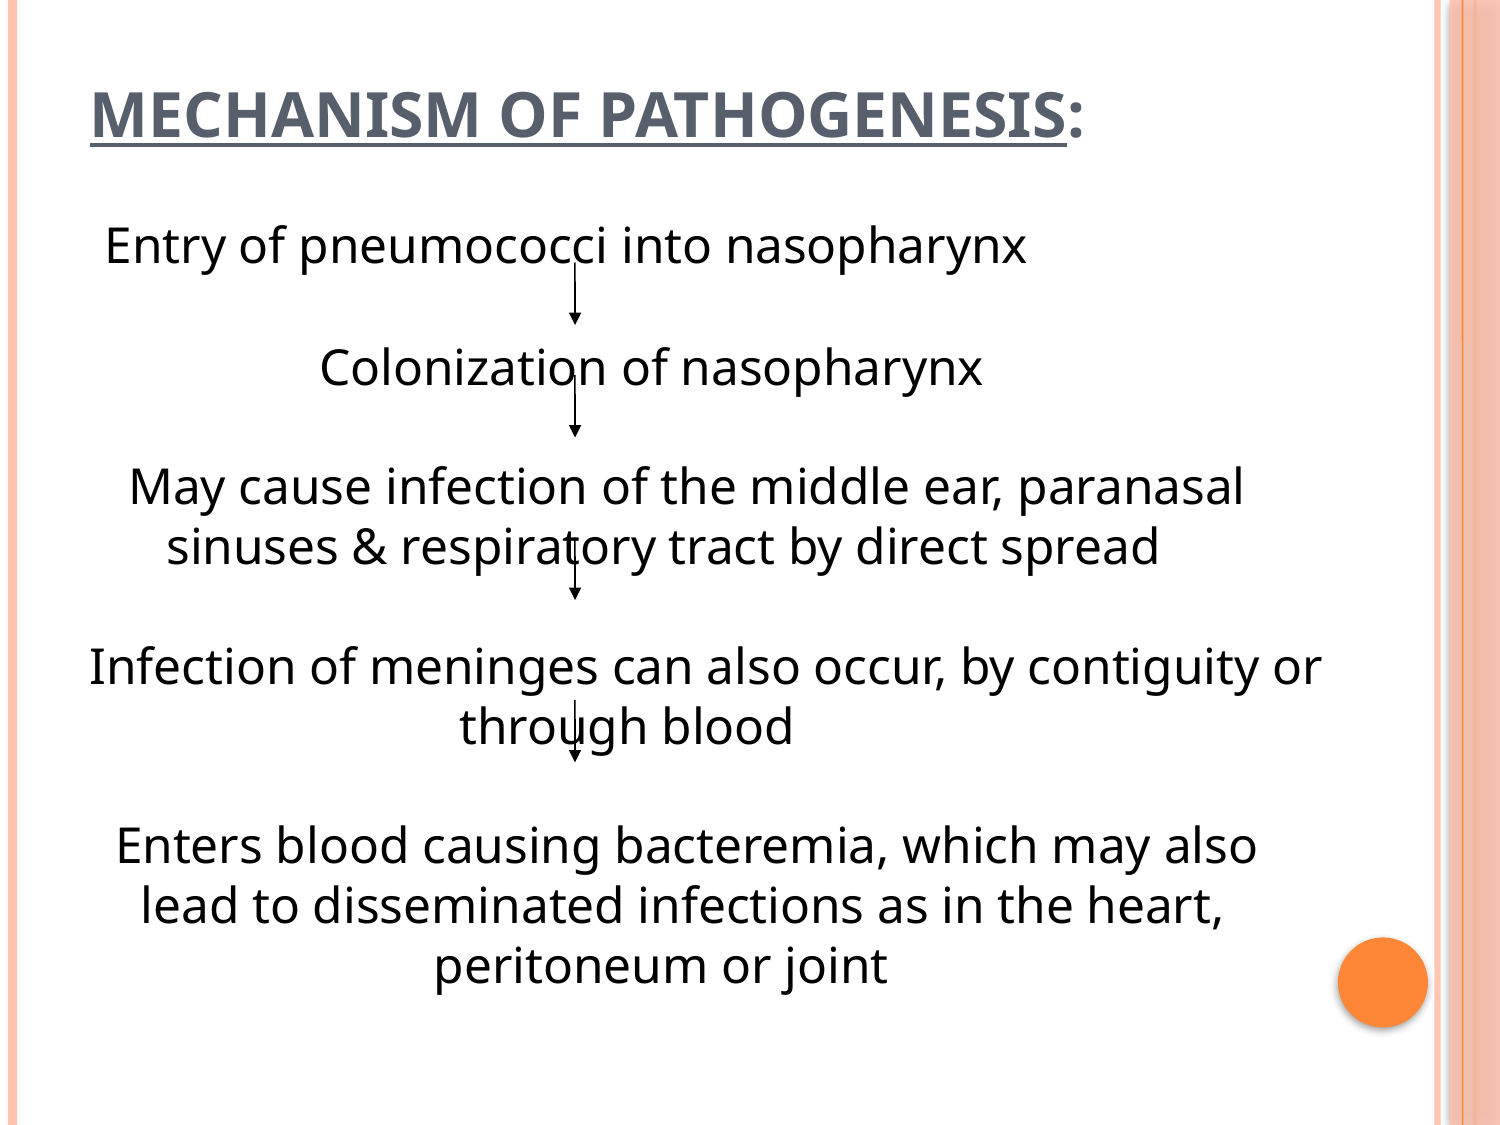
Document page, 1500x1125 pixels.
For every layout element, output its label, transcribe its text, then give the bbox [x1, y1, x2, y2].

text_box [568, 374, 582, 438]
title Mechanism of Pathogenesis: [75, 45, 1300, 212]
list Entry of pneumococci into nasopharynx Colonization of nasopharynx May cause infection of the middle ear, paranasal sinuses & respiratory tract by direct spread Infection of meninges can also occur, by contiguity or through blood Enters blood causing bacteremia, which may also lead to disseminated infections as in the heart, peritoneum or joint [75, 212, 1425, 1005]
text_box [568, 537, 582, 601]
text_box [568, 262, 582, 325]
text_box [568, 699, 582, 763]
